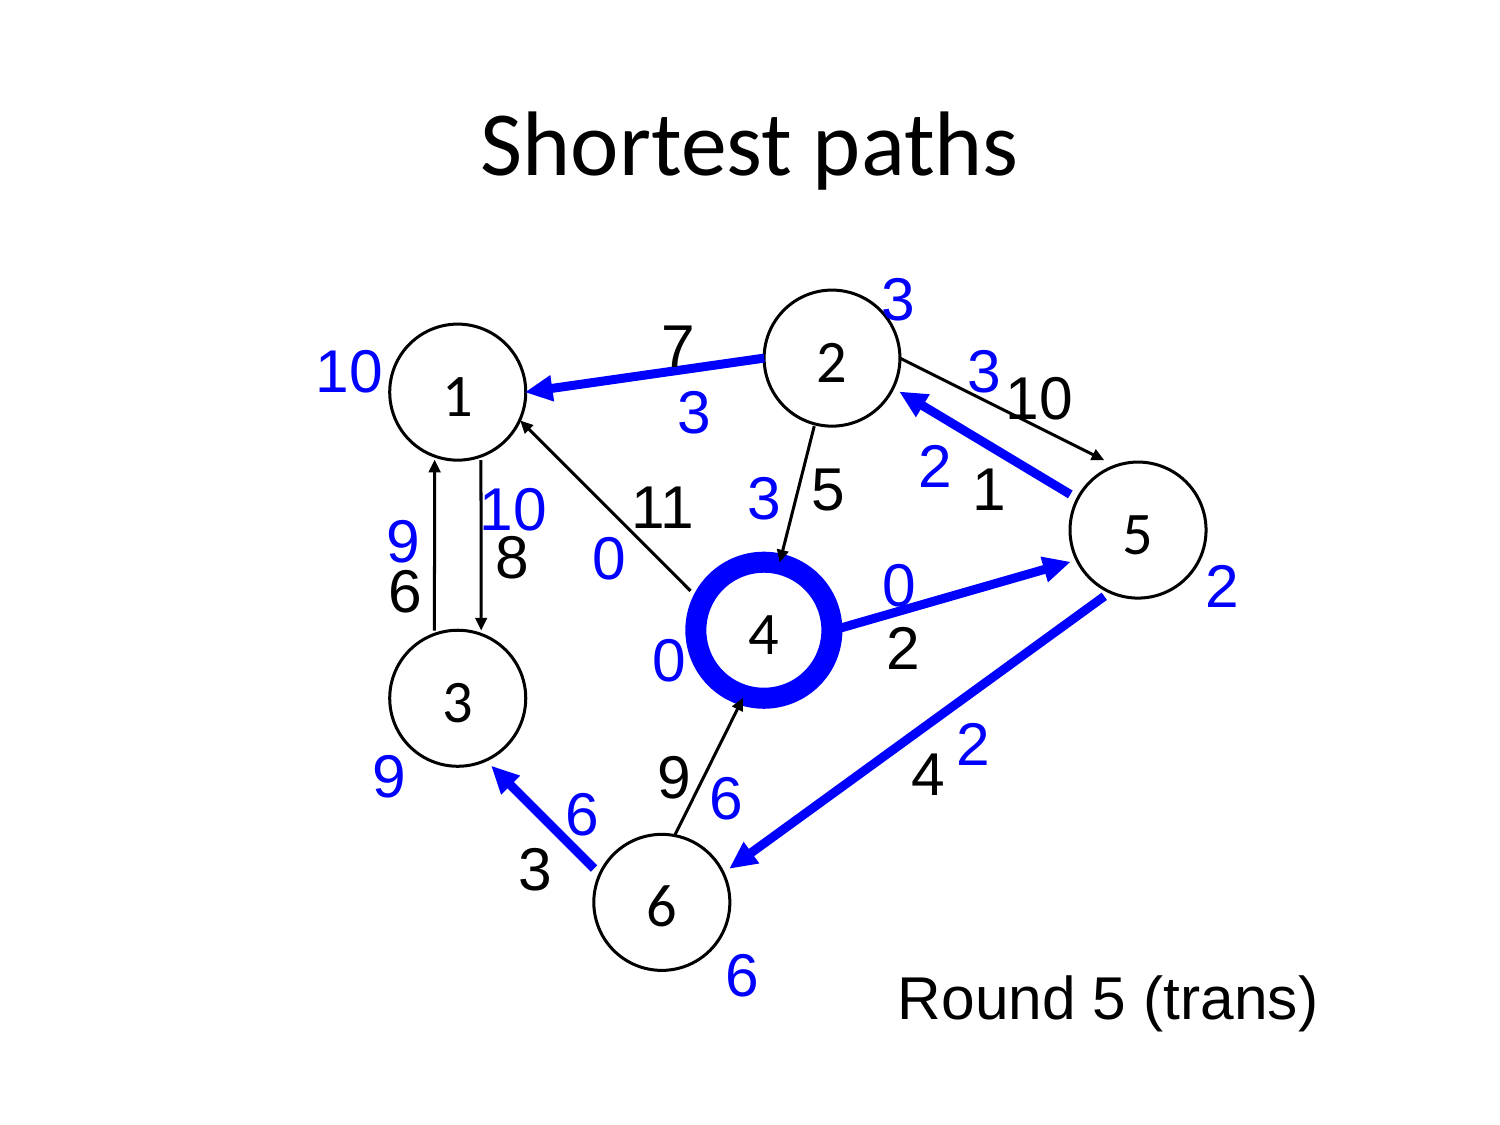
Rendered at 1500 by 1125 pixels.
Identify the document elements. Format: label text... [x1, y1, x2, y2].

text_box 5 [796, 442, 860, 534]
text_box 3 [732, 450, 796, 543]
text_box [899, 391, 944, 418]
text_box [934, 559, 1071, 601]
text_box 11 [616, 460, 707, 552]
text_box Round 5 (trans) [884, 952, 1331, 1042]
text_box 5 [1070, 462, 1207, 599]
text_box [776, 543, 789, 563]
text_box 6 [593, 834, 730, 971]
text_box [474, 602, 488, 631]
text_box [1069, 443, 1105, 461]
text_box 4 [698, 562, 832, 699]
text_box 3 [662, 364, 726, 457]
text_box 3 [866, 252, 930, 344]
text_box 0 [578, 510, 642, 603]
text_box 2 [871, 601, 935, 694]
text_box 2 [764, 290, 900, 427]
text_box 4 [896, 727, 960, 819]
text_box 9 [357, 728, 421, 821]
text_box 3 [504, 822, 568, 914]
text_box 7 [646, 298, 710, 391]
text_box [525, 374, 646, 397]
text_box 10 [304, 324, 398, 416]
text_box [729, 747, 896, 869]
text_box 10 [991, 351, 1085, 443]
text_box 3 [389, 630, 526, 767]
title Shortest paths [75, 51, 1426, 226]
text_box 6 [550, 766, 614, 859]
text_box [491, 766, 548, 822]
text_box 0 [637, 612, 701, 704]
text_box 2 [941, 697, 1005, 789]
text_box 1 [957, 442, 1021, 534]
text_box 6 [710, 927, 775, 1020]
text_box 2 [903, 418, 967, 510]
text_box 3 [952, 324, 1016, 416]
text_box 9 [642, 730, 706, 822]
text_box 0 [867, 537, 931, 629]
text_box 2 [1190, 538, 1254, 631]
text_box 1 [394, 324, 526, 461]
text_box [428, 459, 441, 494]
text_box 10 [464, 461, 558, 553]
text_box 9 [371, 494, 436, 586]
text_box 6 [694, 750, 758, 843]
text_box 6 [374, 544, 438, 636]
text_box [717, 698, 743, 750]
text_box [520, 420, 610, 510]
text_box 8 [480, 553, 544, 602]
